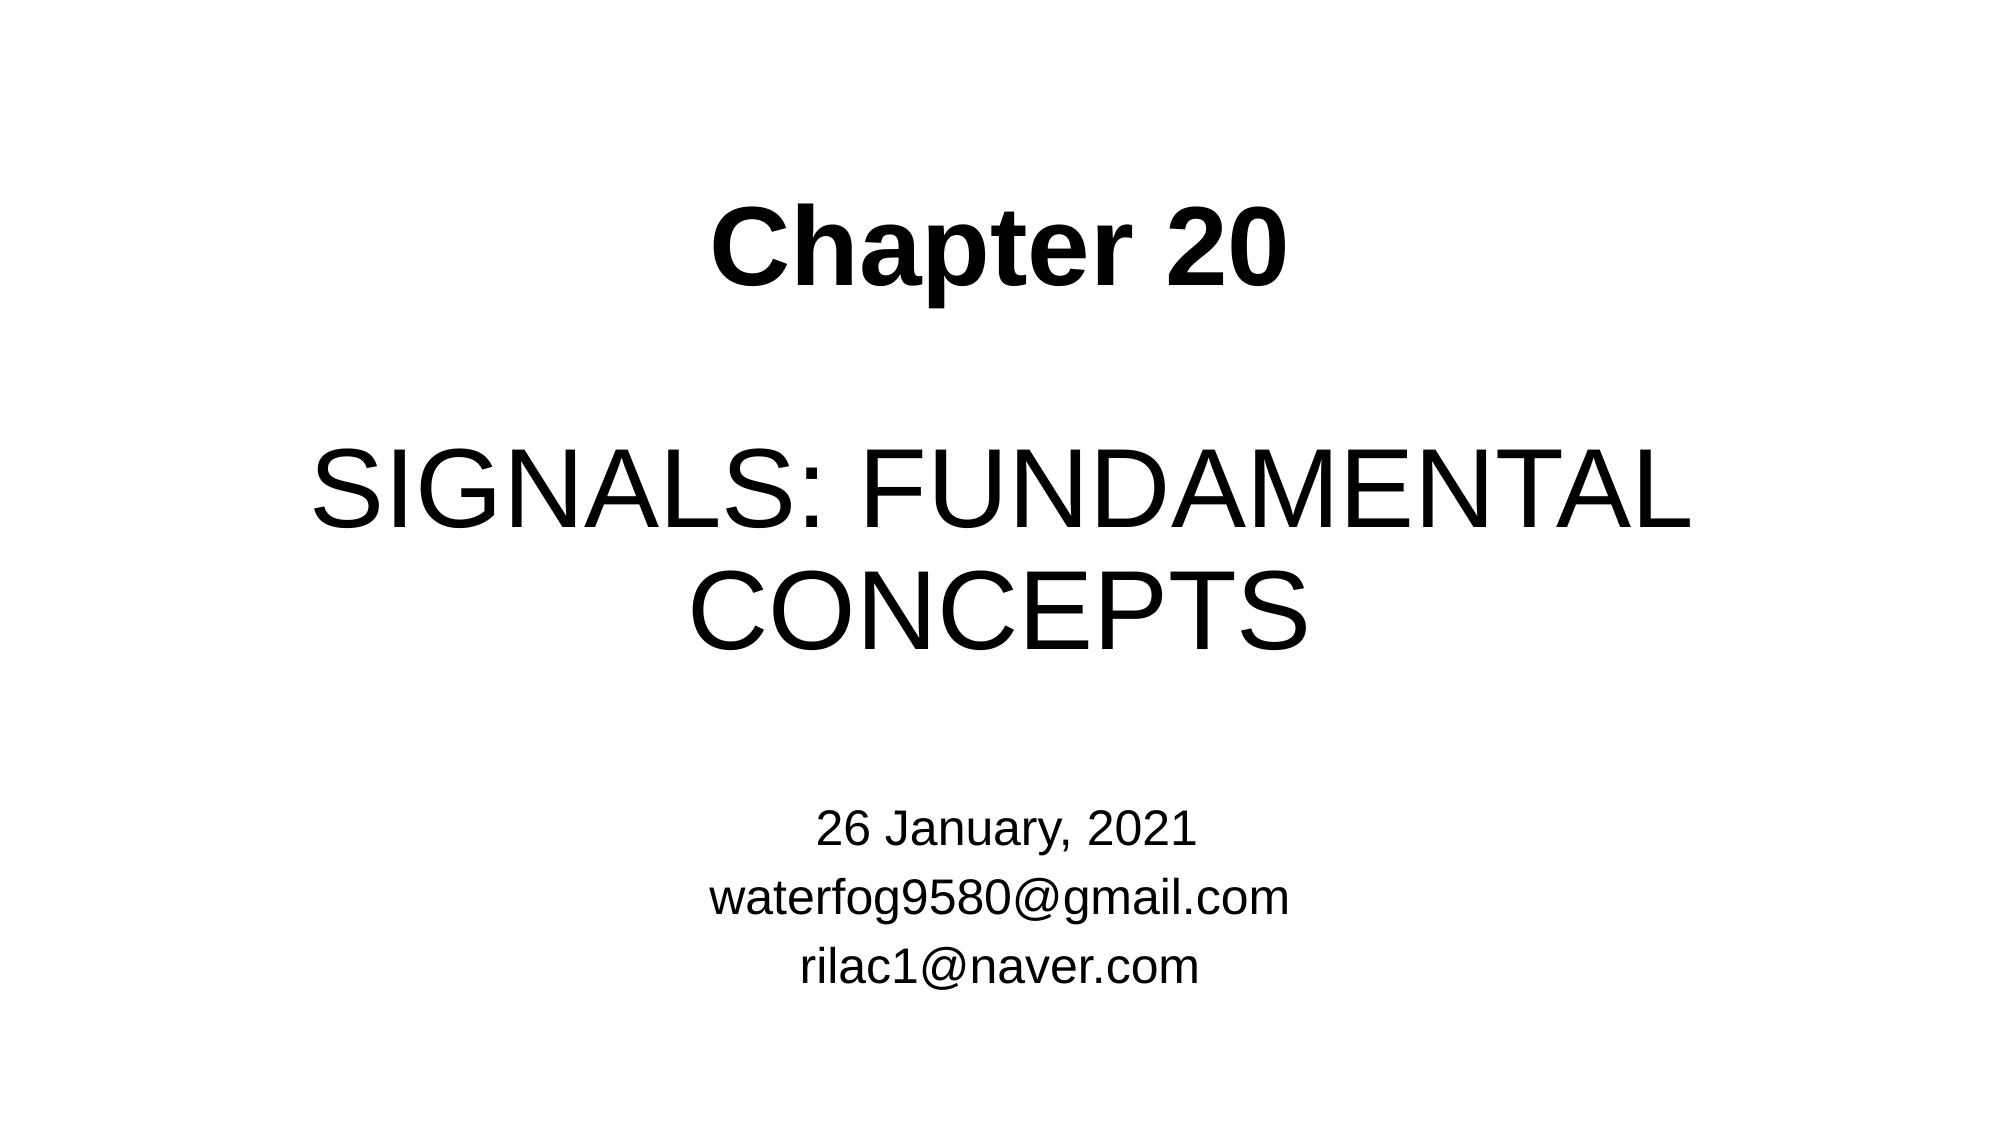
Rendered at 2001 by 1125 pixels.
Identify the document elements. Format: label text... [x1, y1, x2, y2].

title Chapter 20 SIGNALS: FUNDAMENTAL CONCEPTS [249, 190, 1750, 682]
subtitle 26 January, 2021 waterfog9580@gmail.com rilac1@naver.com [249, 718, 1750, 1011]
